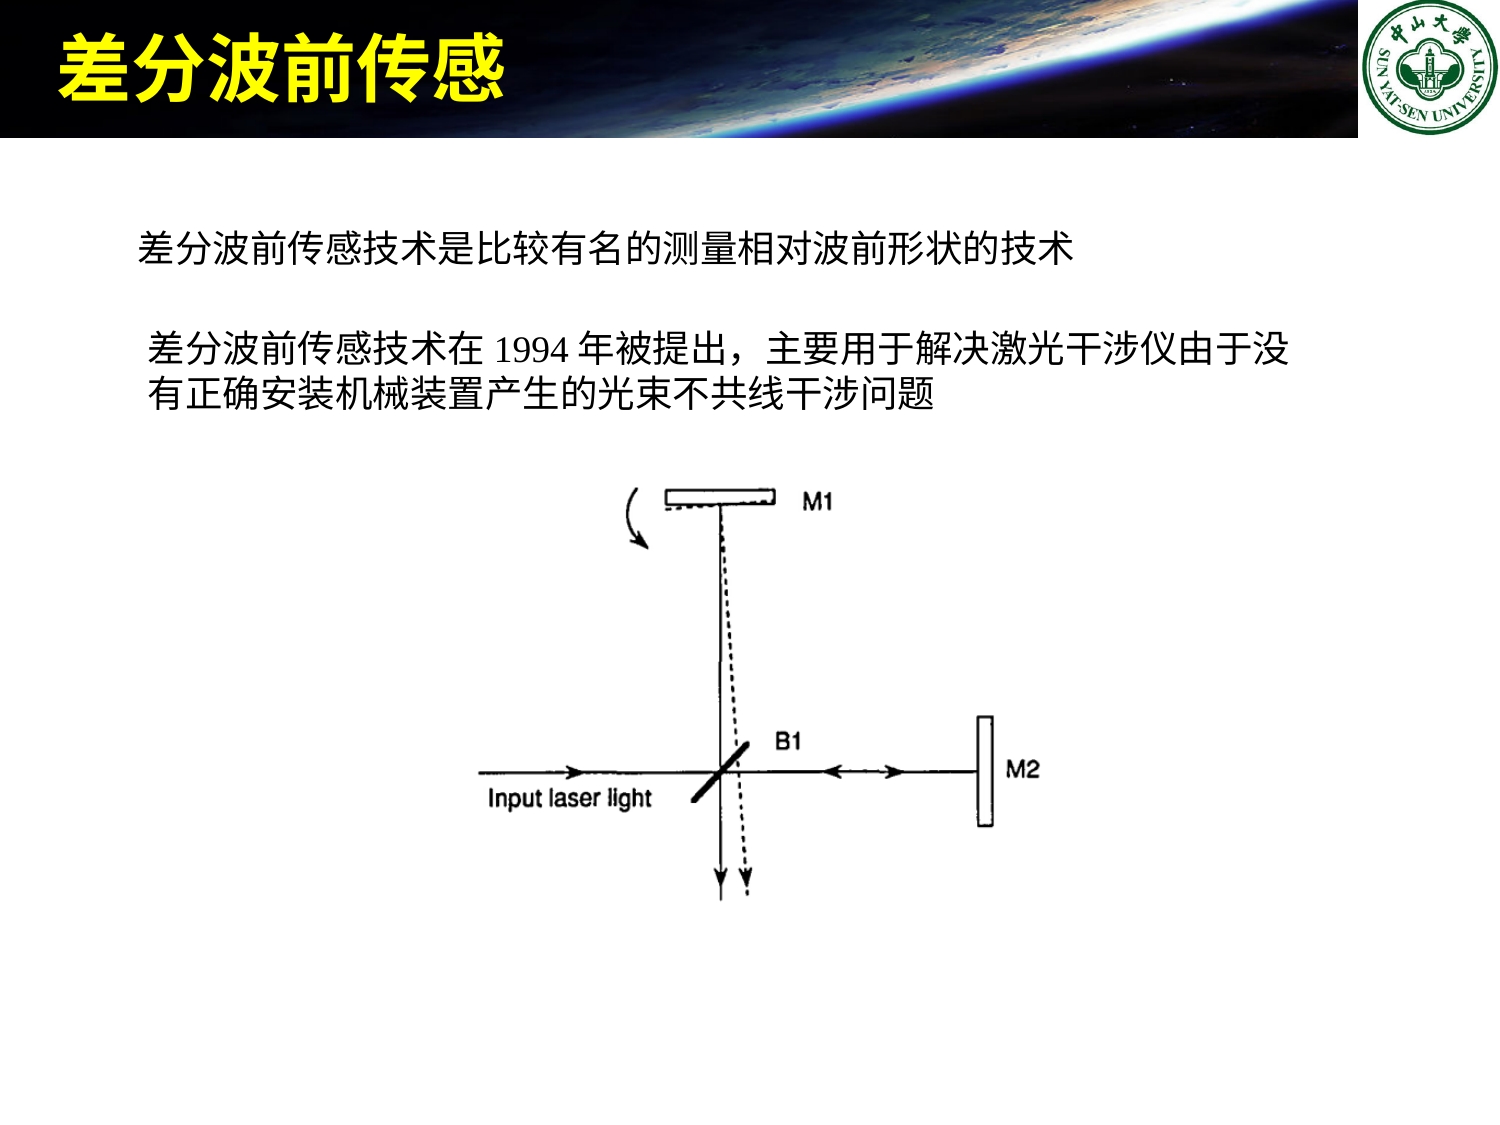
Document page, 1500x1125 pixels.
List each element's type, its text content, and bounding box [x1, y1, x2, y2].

picture [0, 0, 1500, 138]
picture [215, 423, 1231, 906]
text_box 差分波前传感技术是比较有名的测量相对波前形状的技术 [123, 217, 1259, 278]
text_box 差分波前传感技术在1994年被提出，主要用于解决激光干涉仪由于没有正确安装机械装置产生的光束不共线干涉问题 [132, 317, 1314, 423]
title 差分波前传感 [41, 0, 1341, 135]
